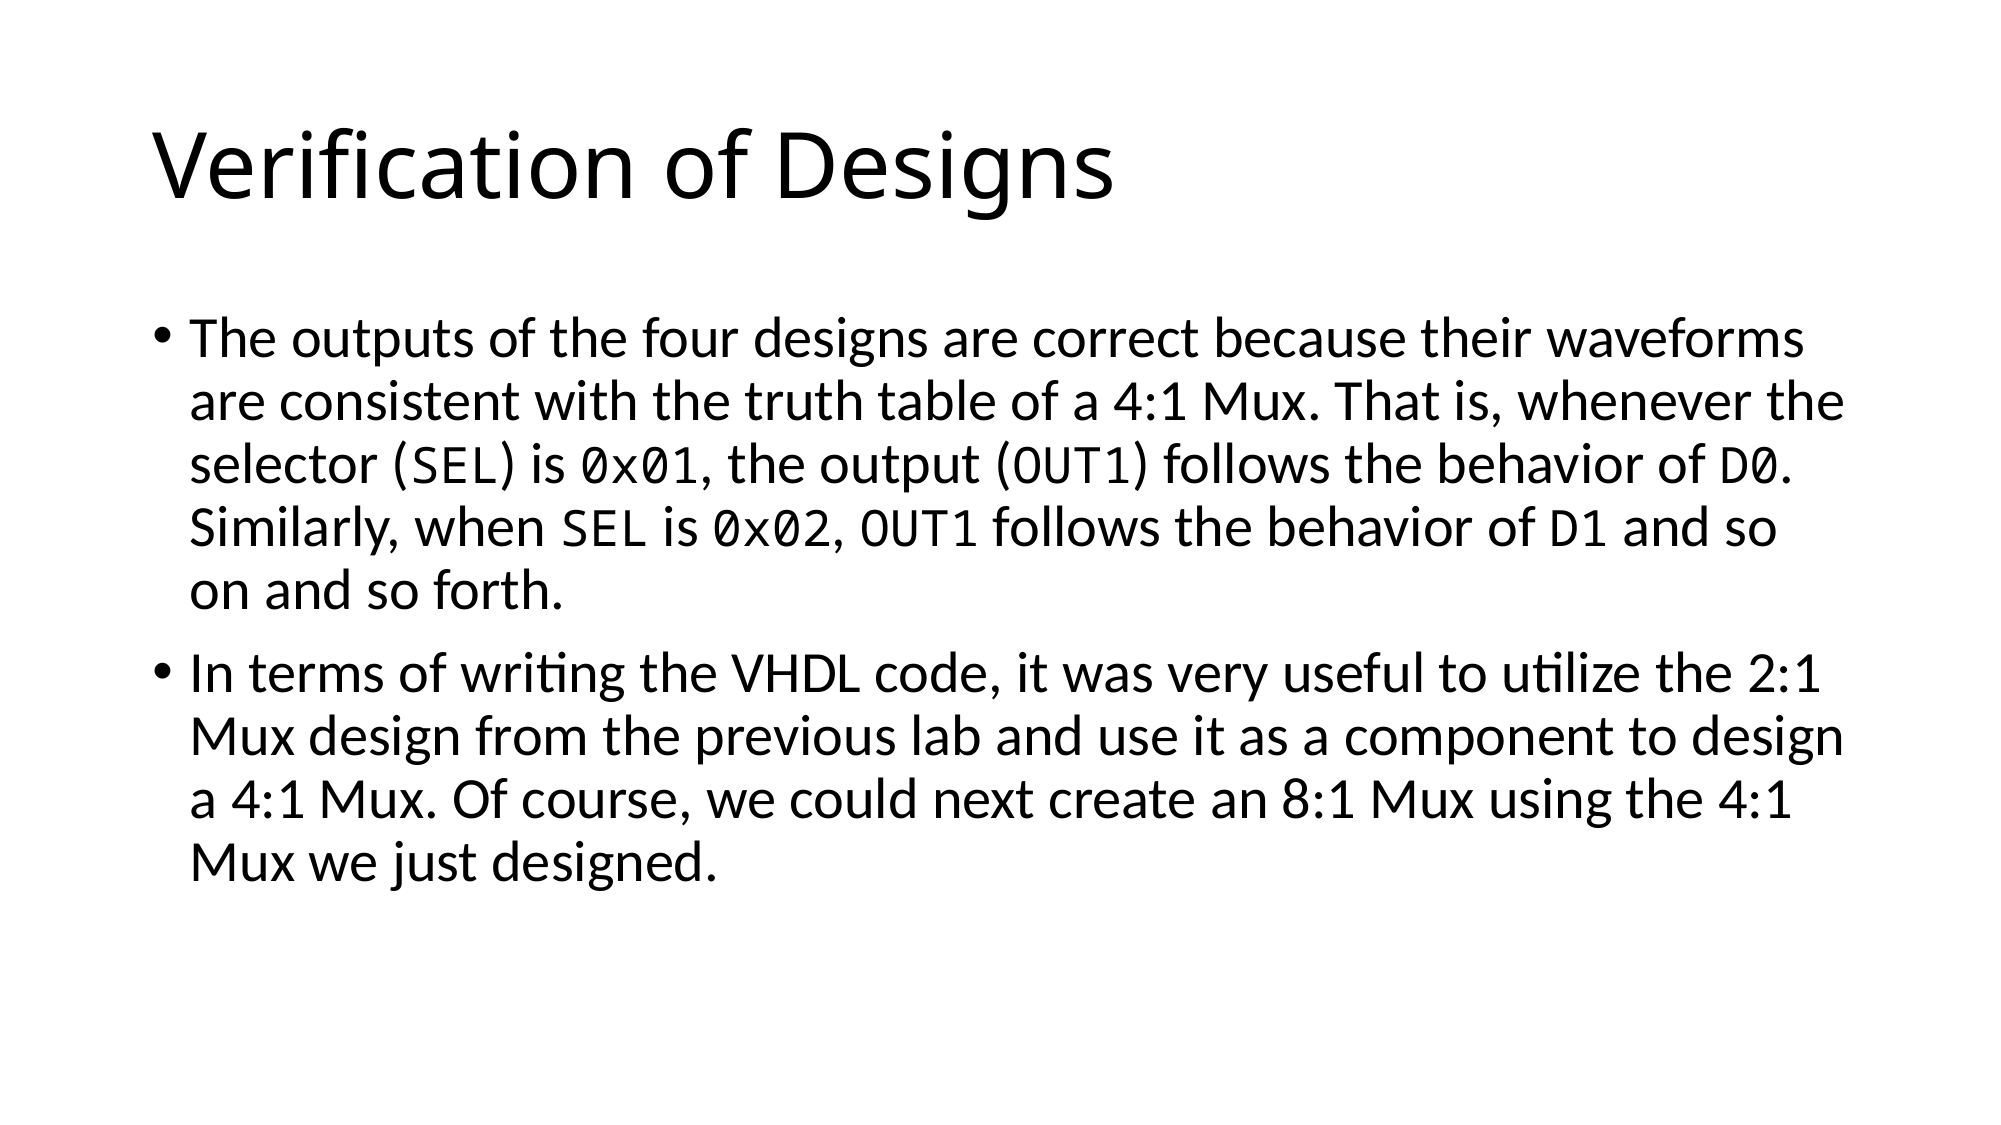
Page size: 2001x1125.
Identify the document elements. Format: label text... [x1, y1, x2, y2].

title Verification of Designs [137, 59, 1863, 278]
list The outputs of the four designs are correct because their waveforms are consistent with the truth table of a 4:1 Mux. That is, whenever the selector (SEL) is 0x01, the output (OUT1) follows the behavior of D0. Similarly, when SEL is 0x02, OUT1 follows the behavior of D1 and so on and so forth. In terms of writing the VHDL code, it was very useful to utilize the 2:1 Mux design from the previous lab and use it as a component to design a 4:1 Mux. Of course, we could next create an 8:1 Mux using the 4:1 Mux we just designed. [137, 299, 1863, 953]
